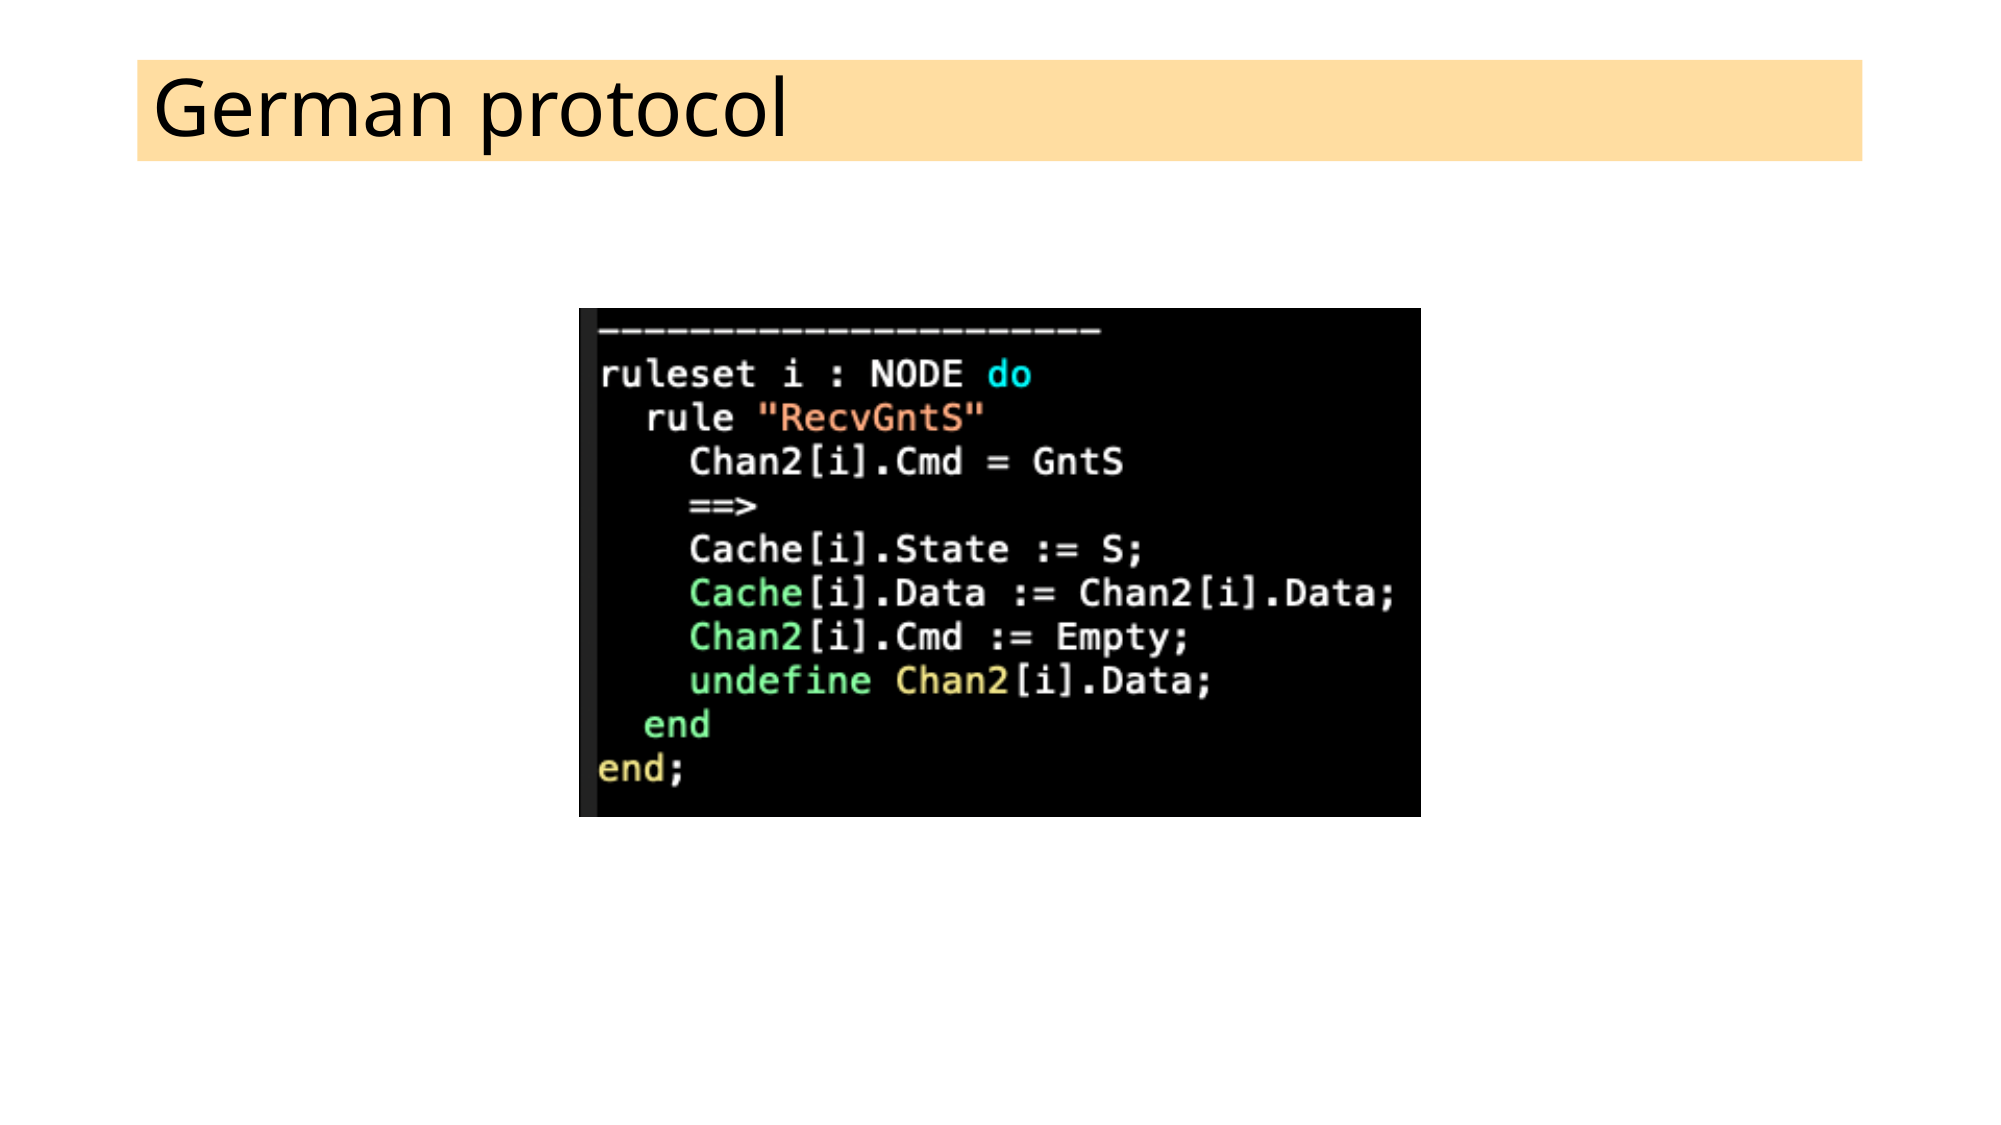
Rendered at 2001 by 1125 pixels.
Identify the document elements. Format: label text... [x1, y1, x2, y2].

picture [579, 308, 1421, 817]
title German protocol [137, 59, 1863, 162]
